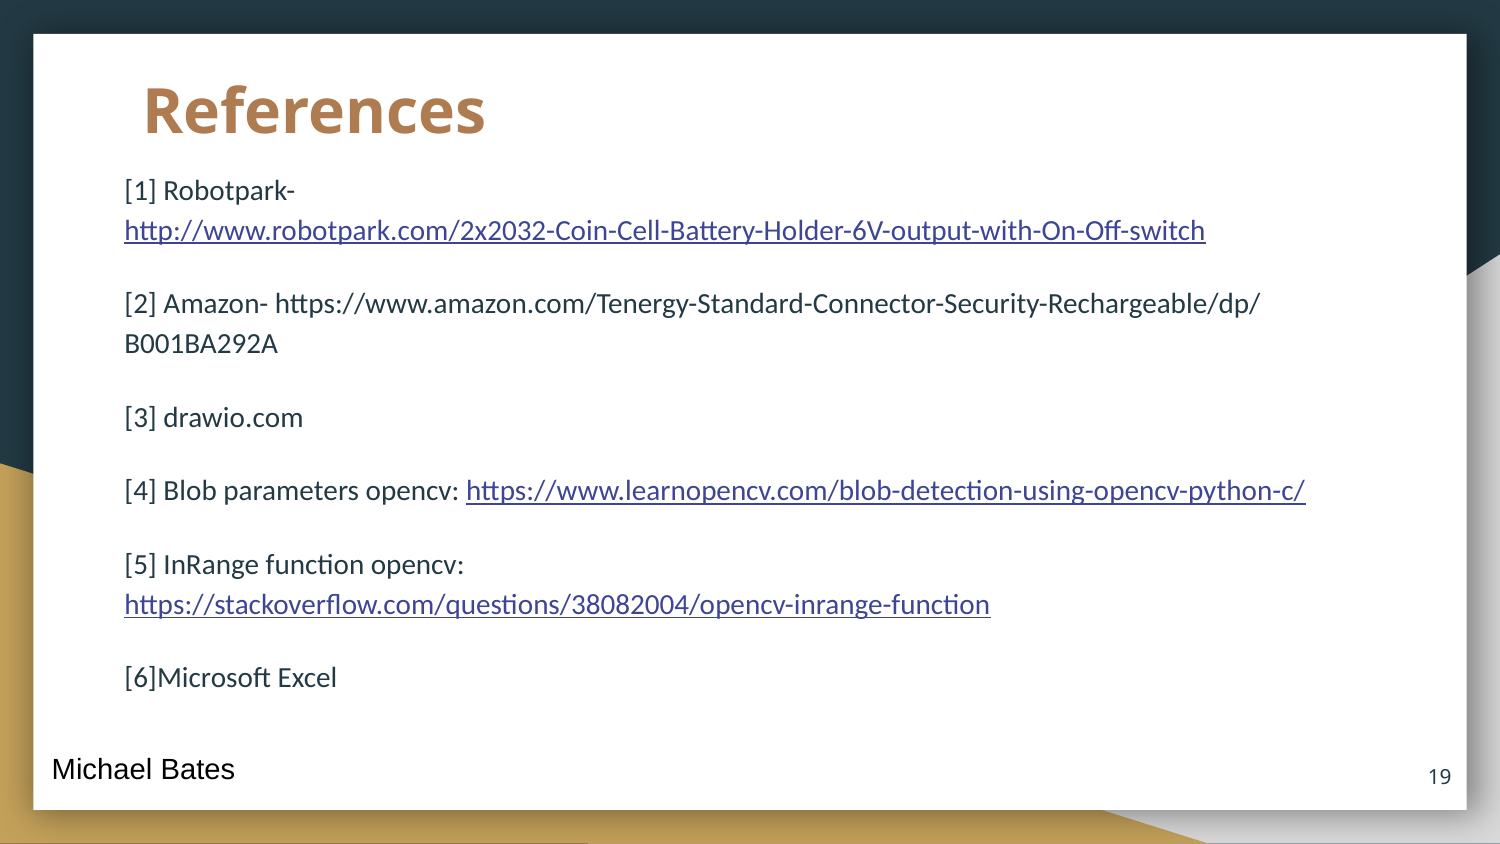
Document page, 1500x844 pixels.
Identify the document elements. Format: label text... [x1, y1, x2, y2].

text_box Michael Bates [36, 735, 325, 790]
slide_number 19 [1376, 745, 1467, 810]
title References [127, 56, 1359, 151]
list [1] Robotpark- http://www.robotpark.com/2x2032-Coin-Cell-Battery-Holder-6V-output-with-On-Off-switch [2] Amazon- https://www.amazon.com/Tenergy-Standard-Connector-Security-Rechargeable/dp/B001BA292A [3] drawio.com [4] Blob parameters opencv: https://www.learnopencv.com/blob-detection-using-opencv-python-c/ [5] InRange function opencv: https://stackoverflow.com/questions/38082004/opencv-inrange-function [6]Microsoft Excel [109, 150, 1341, 727]
